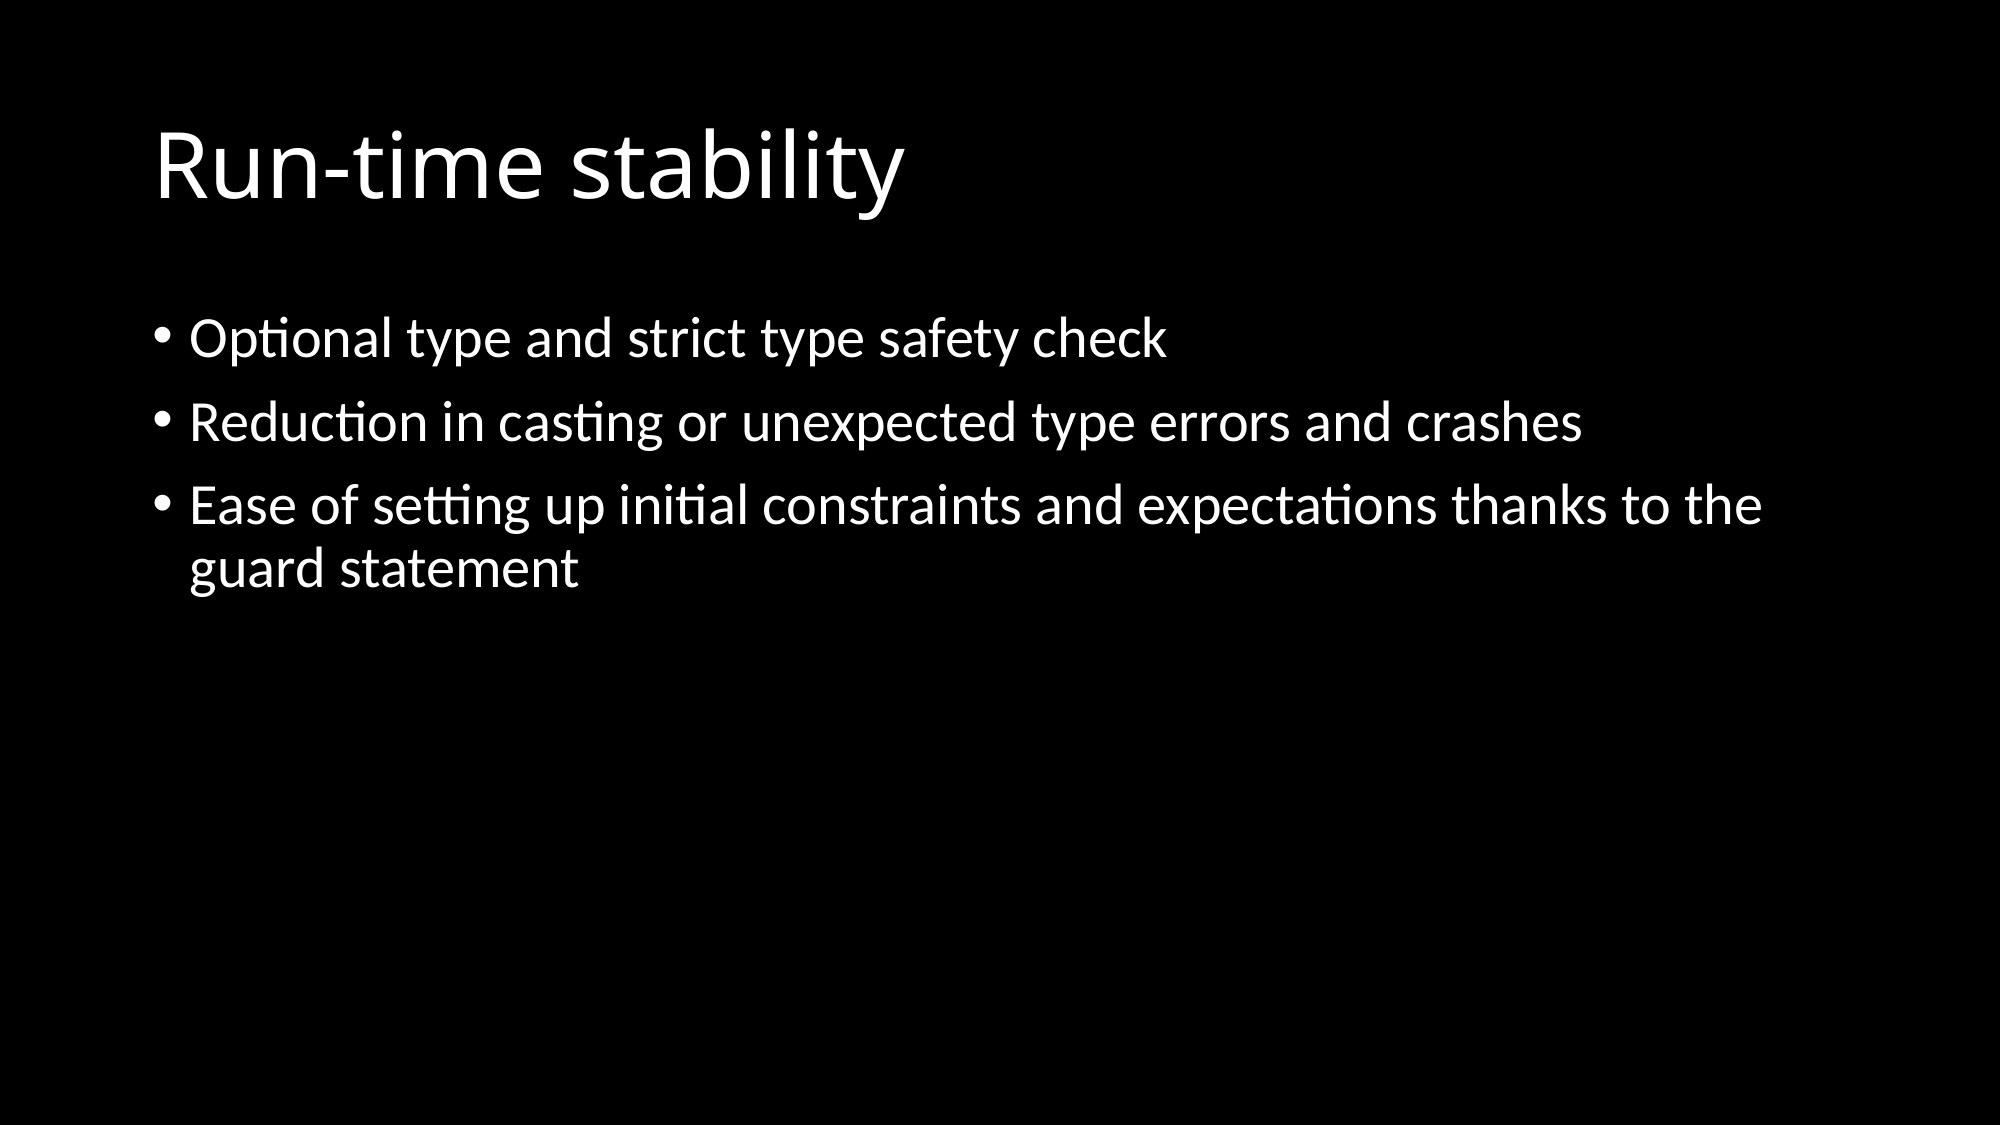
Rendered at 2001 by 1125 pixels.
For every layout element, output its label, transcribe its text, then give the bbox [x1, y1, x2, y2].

list Optional type and strict type safety check Reduction in casting or unexpected type errors and crashes Ease of setting up initial constraints and expectations thanks to the guard statement [137, 299, 1863, 1014]
title Run-time stability [137, 59, 1863, 278]
